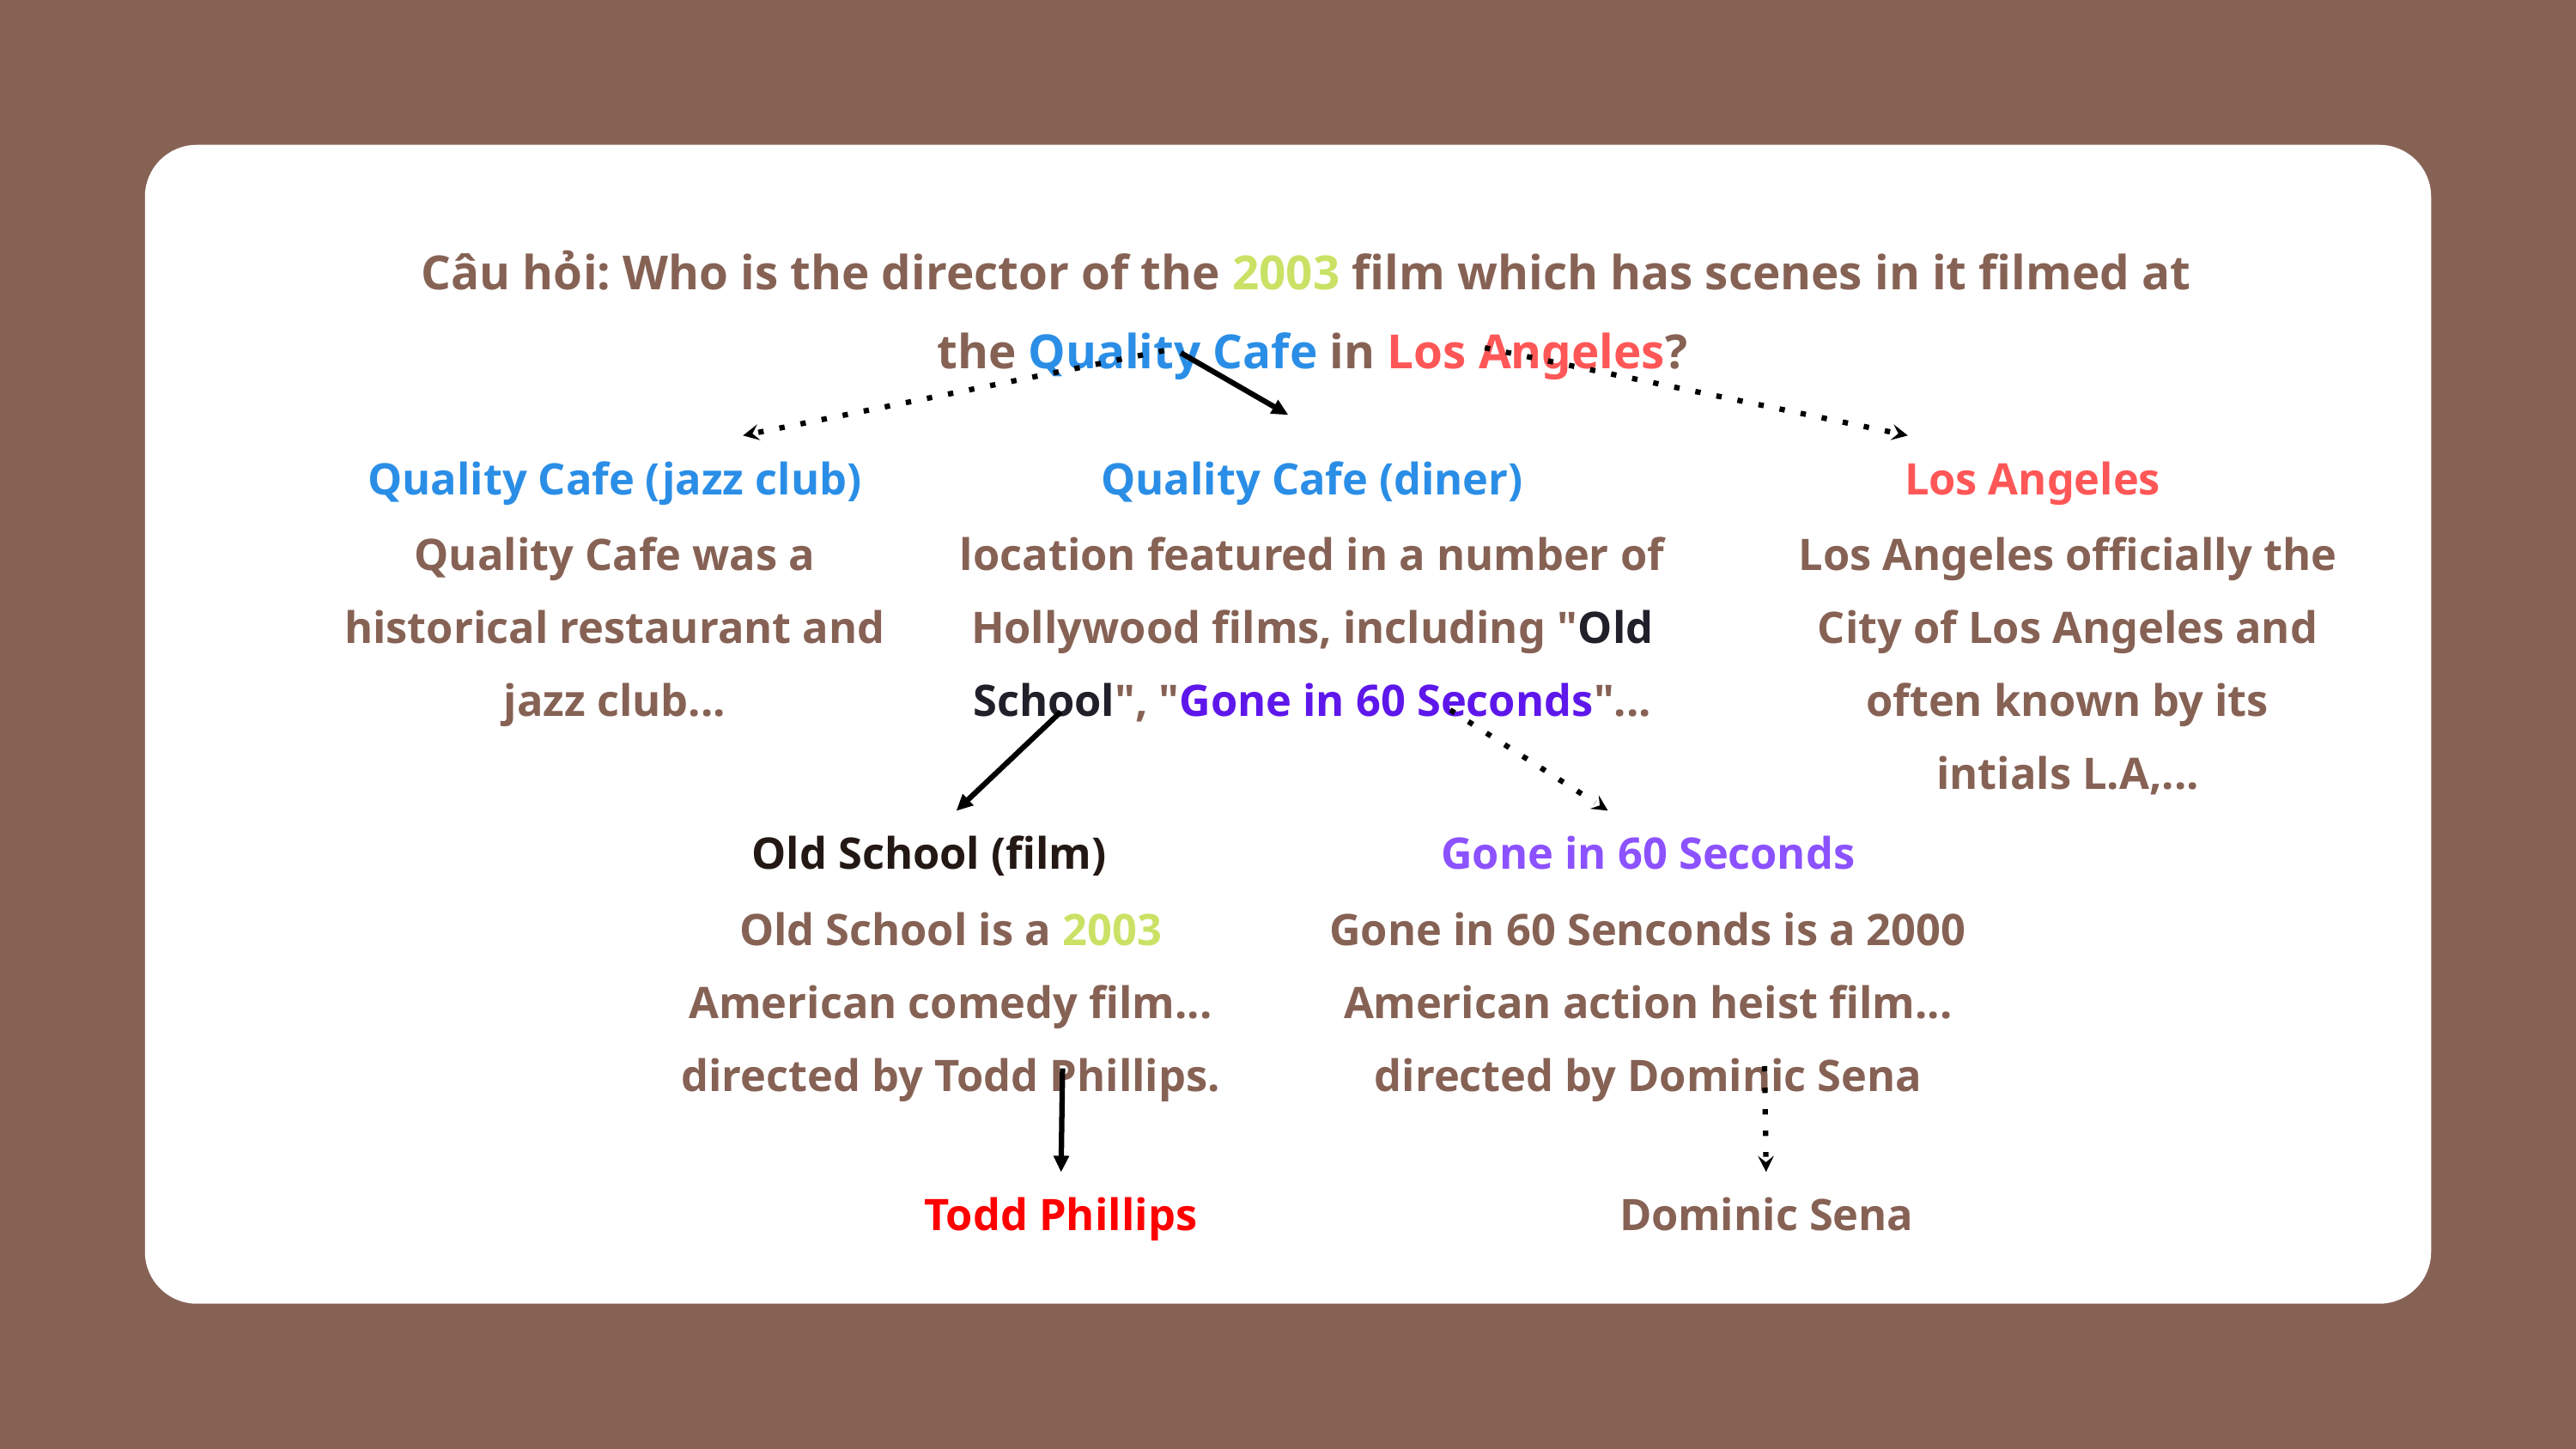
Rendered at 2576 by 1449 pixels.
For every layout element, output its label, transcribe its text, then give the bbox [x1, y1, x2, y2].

text_box Los Angeles [1868, 430, 2196, 504]
text_box Quality Cafe (diner) [1060, 430, 1564, 504]
text_box location featured in a number of Hollywood films, including "Old School", "Gone in 60 Seconds"... [951, 506, 1674, 725]
text_box Old School (film) [677, 805, 1182, 879]
text_box Gone in 60 Senconds is a 2000 American action heist film... directed by Dominic Sena [1312, 881, 1985, 1100]
text_box [144, 144, 2432, 1304]
text_box Câu hỏi: Who is the director of the 2003 film which has scenes in it filmed at the Quality Cafe in Los Angeles? [329, 220, 2295, 379]
text_box Gone in 60 Seconds [1396, 805, 1900, 879]
text_box Old School is a 2003 American comedy film... directed by Todd Phillips. [665, 881, 1236, 1100]
text_box Dominic Sena [1515, 1166, 2019, 1240]
text_box Los Angeles officially the City of Los Angeles and often known by its intials L.A,... [1795, 506, 2340, 798]
text_box Quality Cafe was a historical restaurant and jazz club... [330, 506, 901, 725]
text_box Quality Cafe (jazz club) [330, 430, 901, 504]
text_box Todd Phillips [809, 1166, 1313, 1240]
